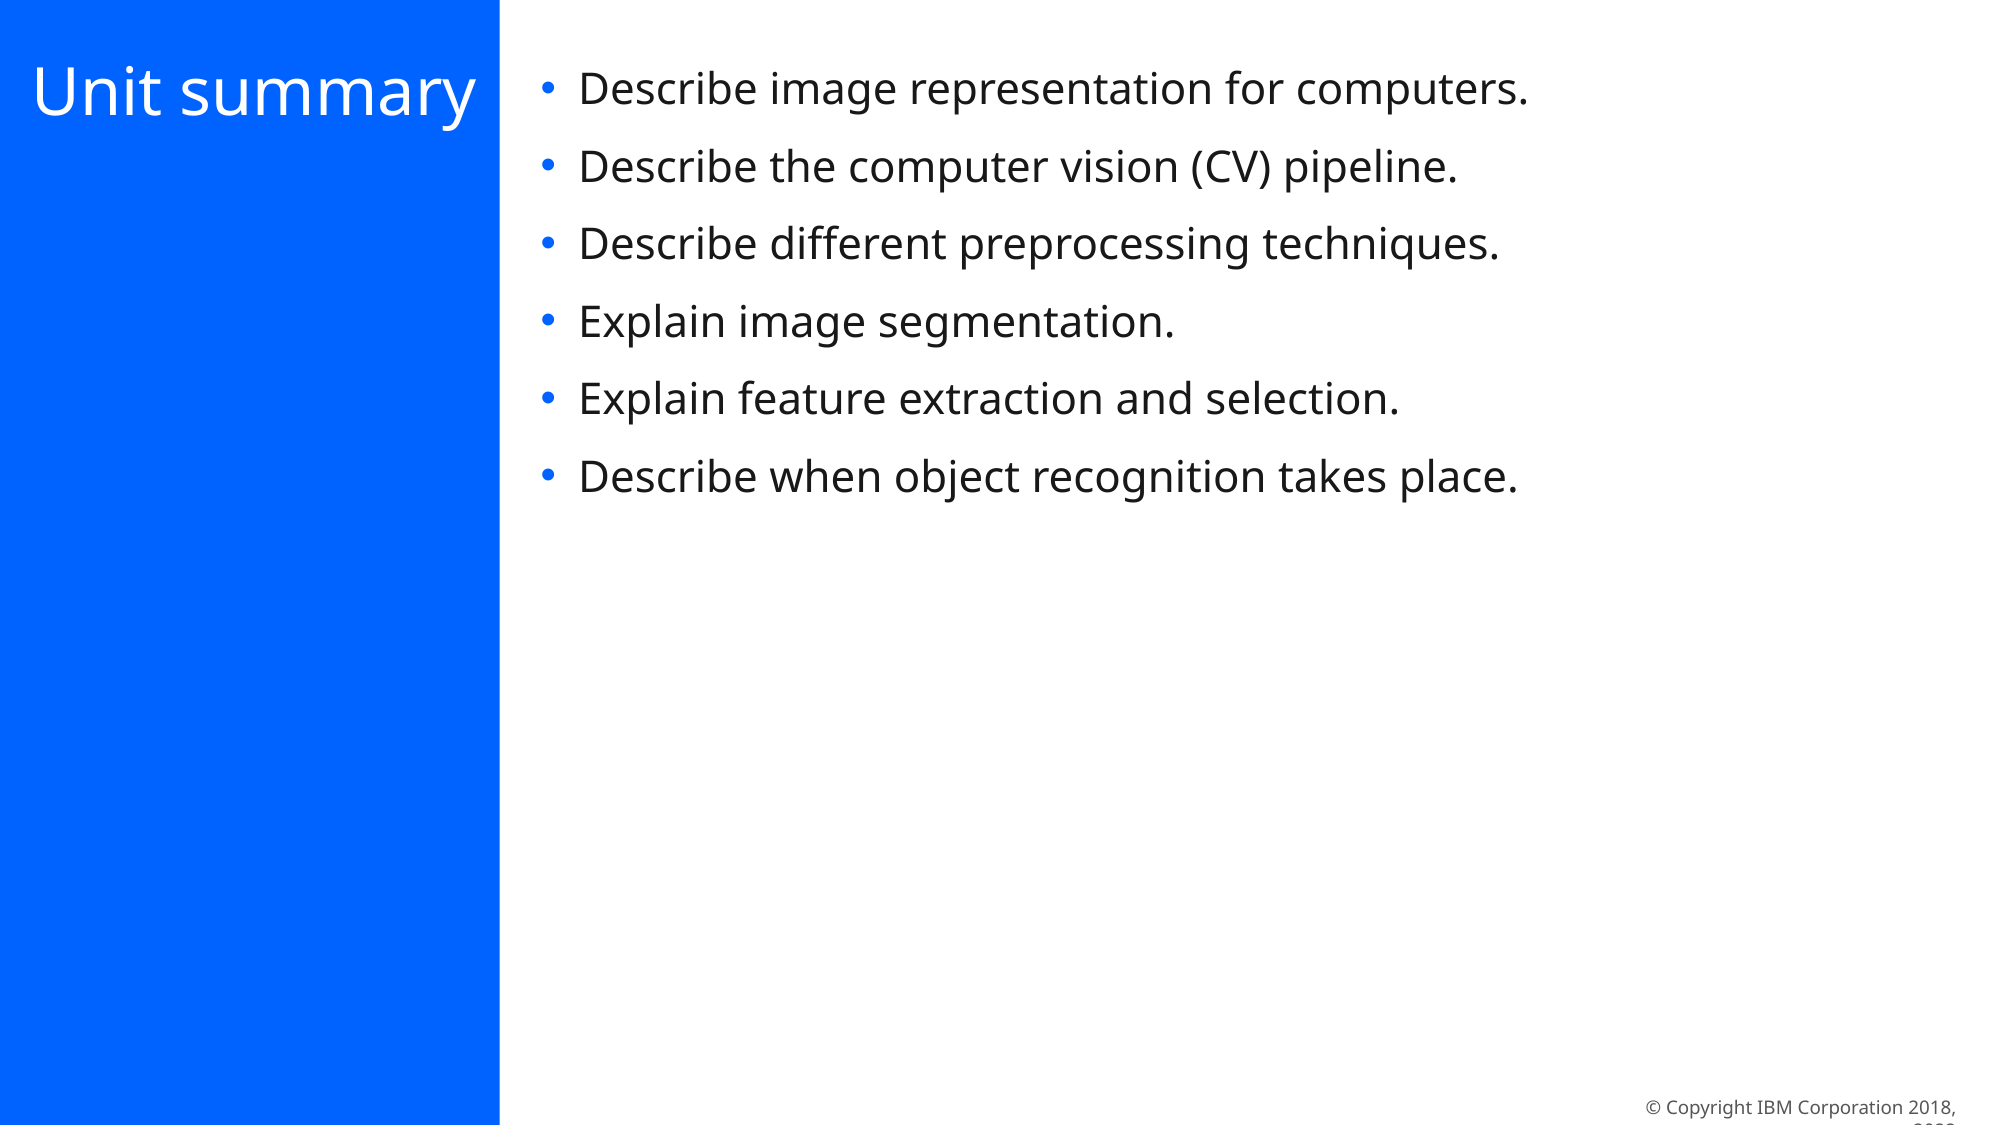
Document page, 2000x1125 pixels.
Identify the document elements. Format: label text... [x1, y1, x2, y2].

title Unit summary [16, 57, 483, 1097]
list Describe image representation for computers. Describe the computer vision (CV) pipeline. Describe different preprocessing techniques. Explain image segmentation. Explain feature extraction and selection. Describe when object recognition takes place. [525, 57, 1922, 1097]
footer © Copyright IBM Corporation 2018, 2022 [1616, 1096, 1972, 1125]
